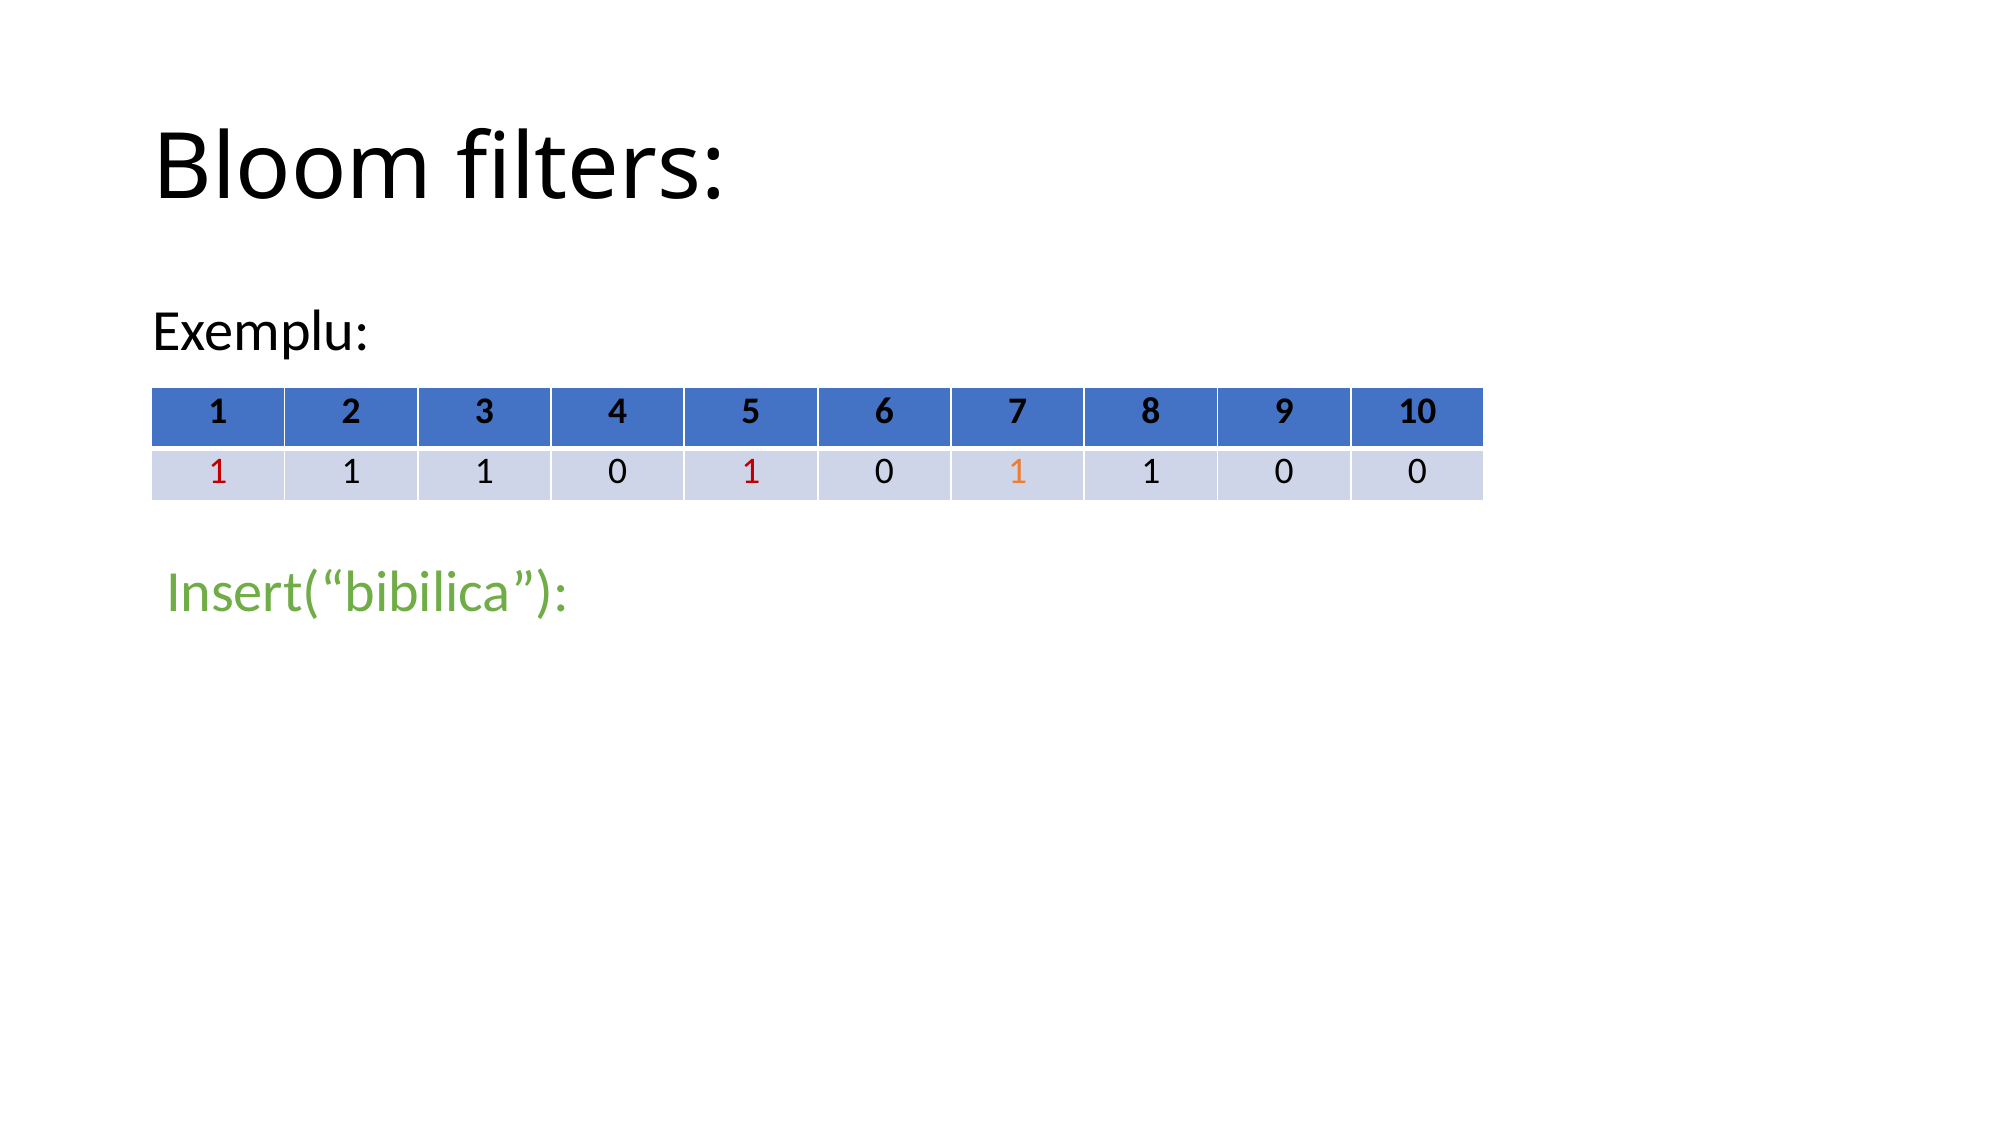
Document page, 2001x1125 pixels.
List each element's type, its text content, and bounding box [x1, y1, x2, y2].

table_header 3 [419, 388, 550, 446]
table_cell 0 [552, 451, 683, 500]
table_header 2 [285, 388, 417, 446]
table_header 7 [952, 388, 1083, 446]
table_header 1 [152, 388, 284, 446]
table_header 4 [552, 388, 683, 446]
title Bloom filters: [137, 59, 1863, 278]
table_cell 1 [419, 451, 550, 500]
table_header 8 [1085, 388, 1217, 446]
table_cell 1 [152, 451, 284, 500]
table_cell 0 [1352, 451, 1483, 500]
table_header 9 [1218, 388, 1350, 446]
list Exemplu: [137, 292, 1863, 510]
table_cell 1 [1085, 451, 1217, 500]
table_header 6 [819, 388, 950, 446]
table_cell 1 [685, 451, 817, 500]
table_cell 1 [952, 451, 1083, 500]
table_cell 0 [819, 451, 950, 500]
table_cell 0 [1218, 451, 1350, 500]
table_header 5 [685, 388, 817, 446]
table_header 10 [1352, 388, 1483, 446]
table_cell 1 [285, 451, 417, 500]
